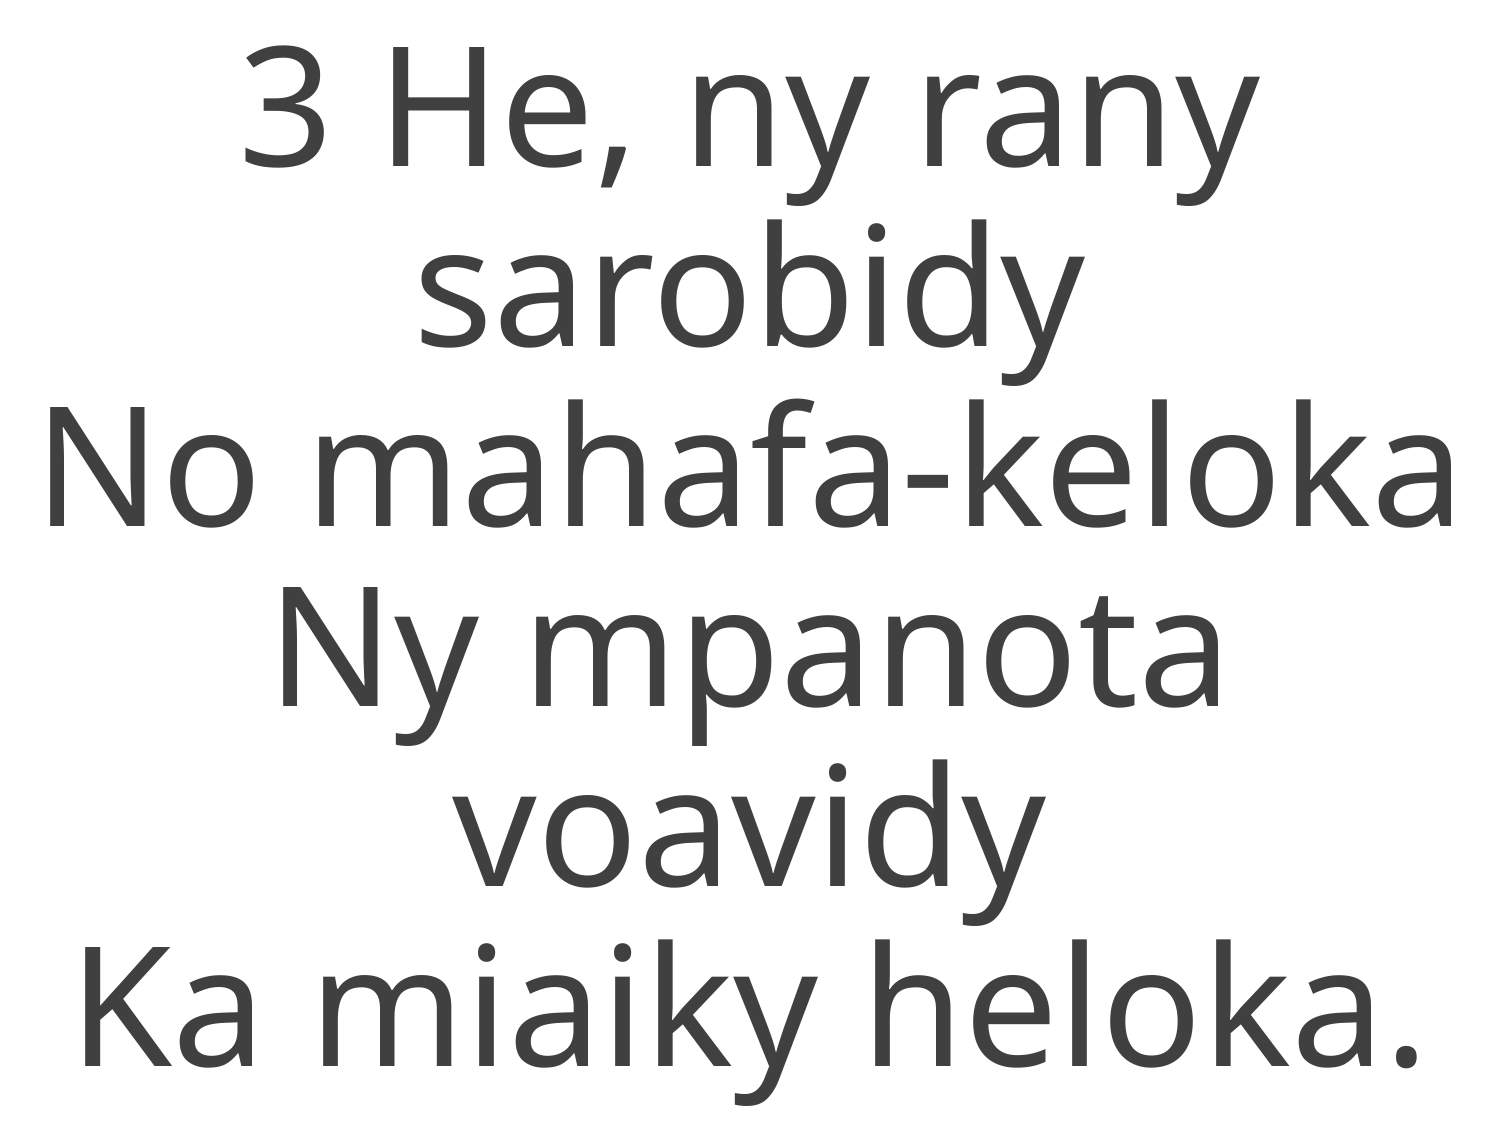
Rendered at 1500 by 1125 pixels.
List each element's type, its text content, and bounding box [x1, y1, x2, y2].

title 3 He, ny rany sarobidy No mahafa-keloka Ny mpanota voavidy Ka miaiky heloka. [0, 453, 1500, 672]
